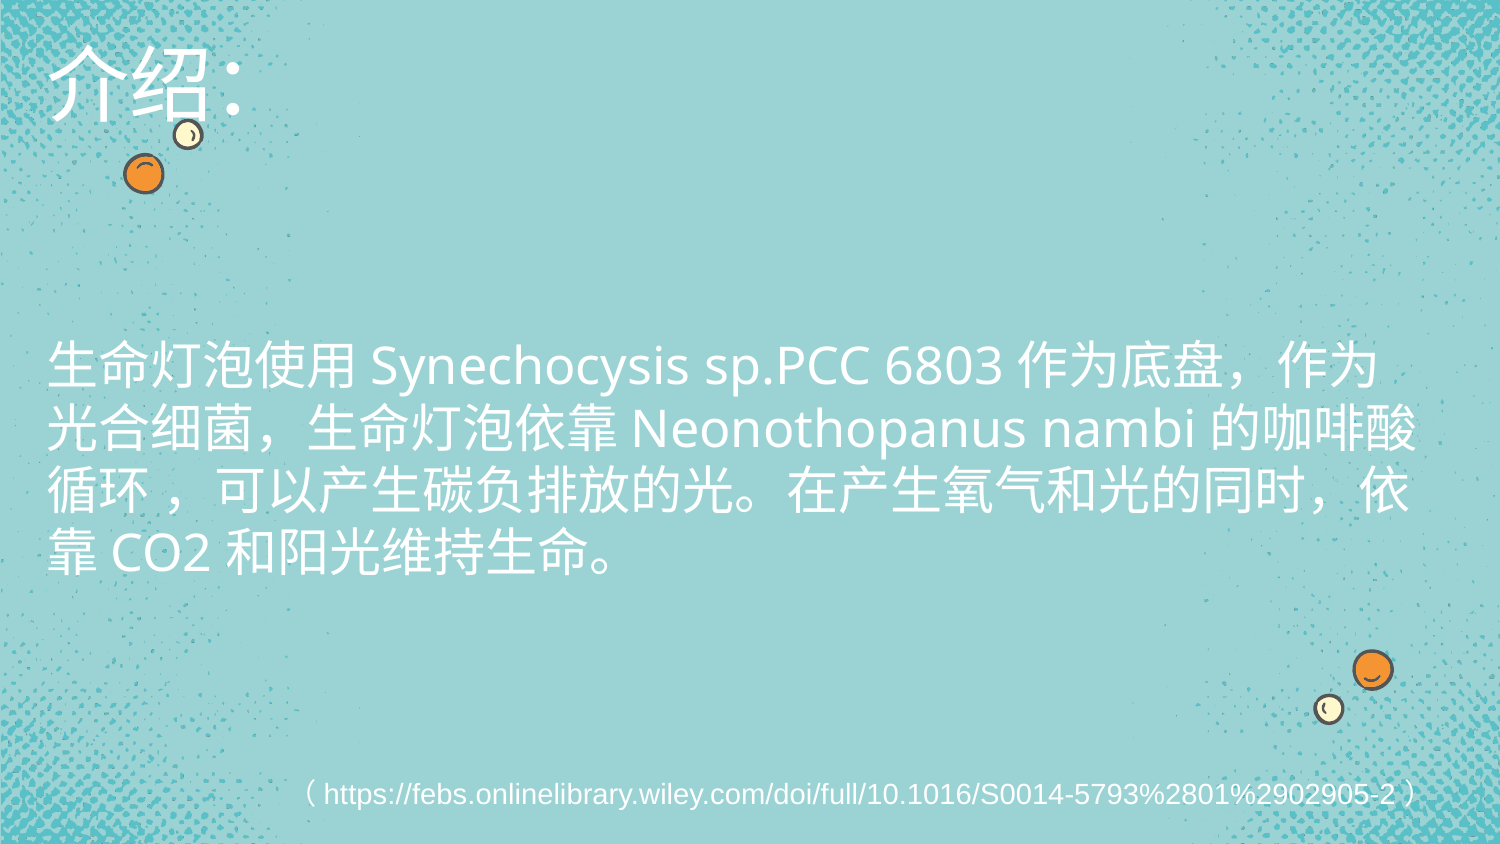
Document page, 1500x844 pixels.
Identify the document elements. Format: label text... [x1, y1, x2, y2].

text_box （https://febs.onlinelibrary.wiley.com/doi/full/10.1016/S0014-5793%2801%2902905-2） [272, 768, 1449, 818]
picture [1, 0, 1500, 844]
text_box 介绍： 生命灯泡使用Synechocysis sp.PCC 6803作为底盘，作为光合细菌，生命灯泡依靠Neonothopanus nambi的咖啡酸循环 ，可以产生碳负排放的光。在产生氧气和光的同时，依靠CO2和阳光维持生命。 [31, 25, 1443, 590]
